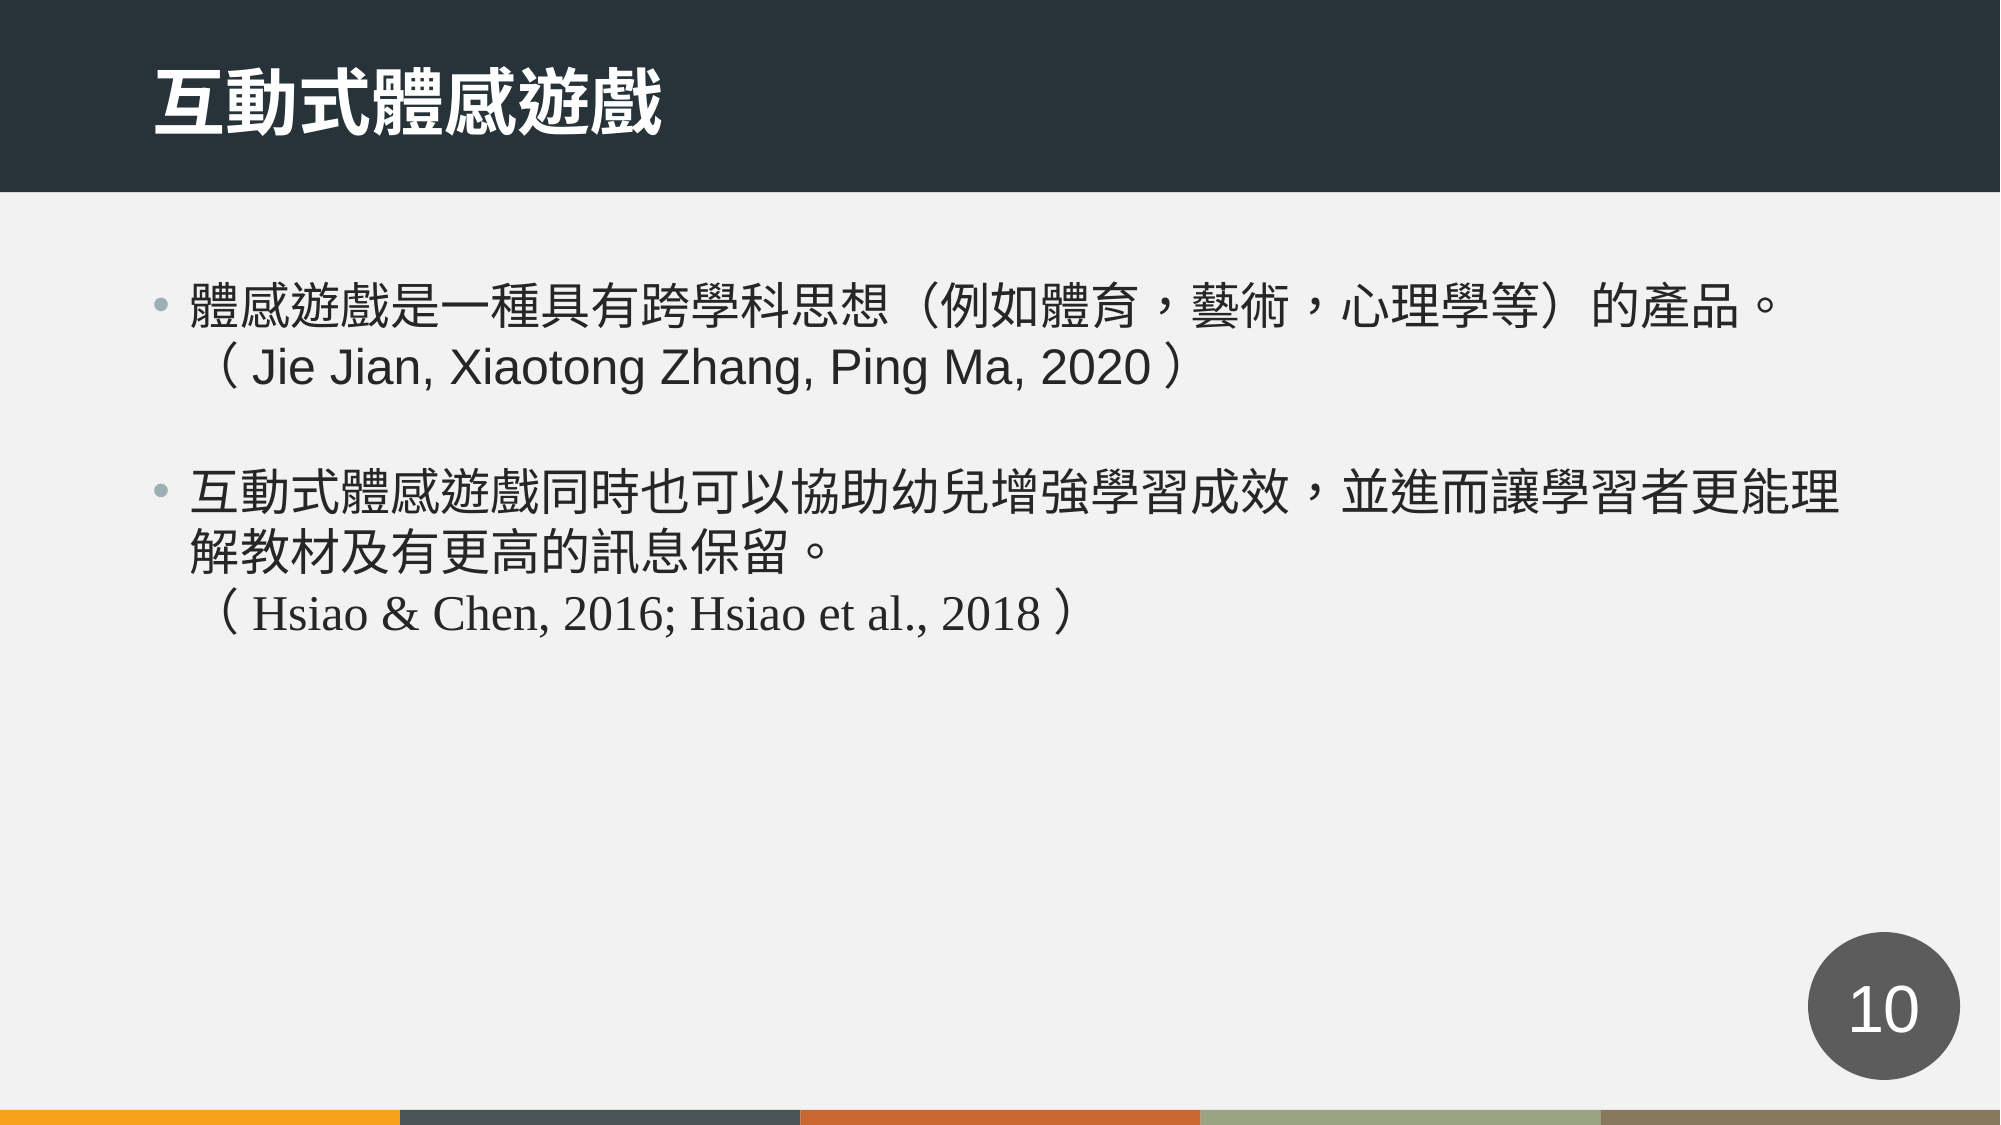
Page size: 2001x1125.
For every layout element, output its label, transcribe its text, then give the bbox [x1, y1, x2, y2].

list 體感遊戲是一種具有跨學科思想（例如體育，藝術，心理學等）的產品。（Jie Jian, Xiaotong Zhang, Ping Ma, 2020） 互動式體感遊戲同時也可以協助幼兒增強學習成效，並進而讓學習者更能理解教材及有更高的訊息保留。 （Hsiao & Chen, 2016; Hsiao et al., 2018） [137, 266, 1863, 981]
text_box 互動式體感遊戲 [137, 49, 1863, 160]
slide_number 10 [1808, 932, 1961, 1080]
